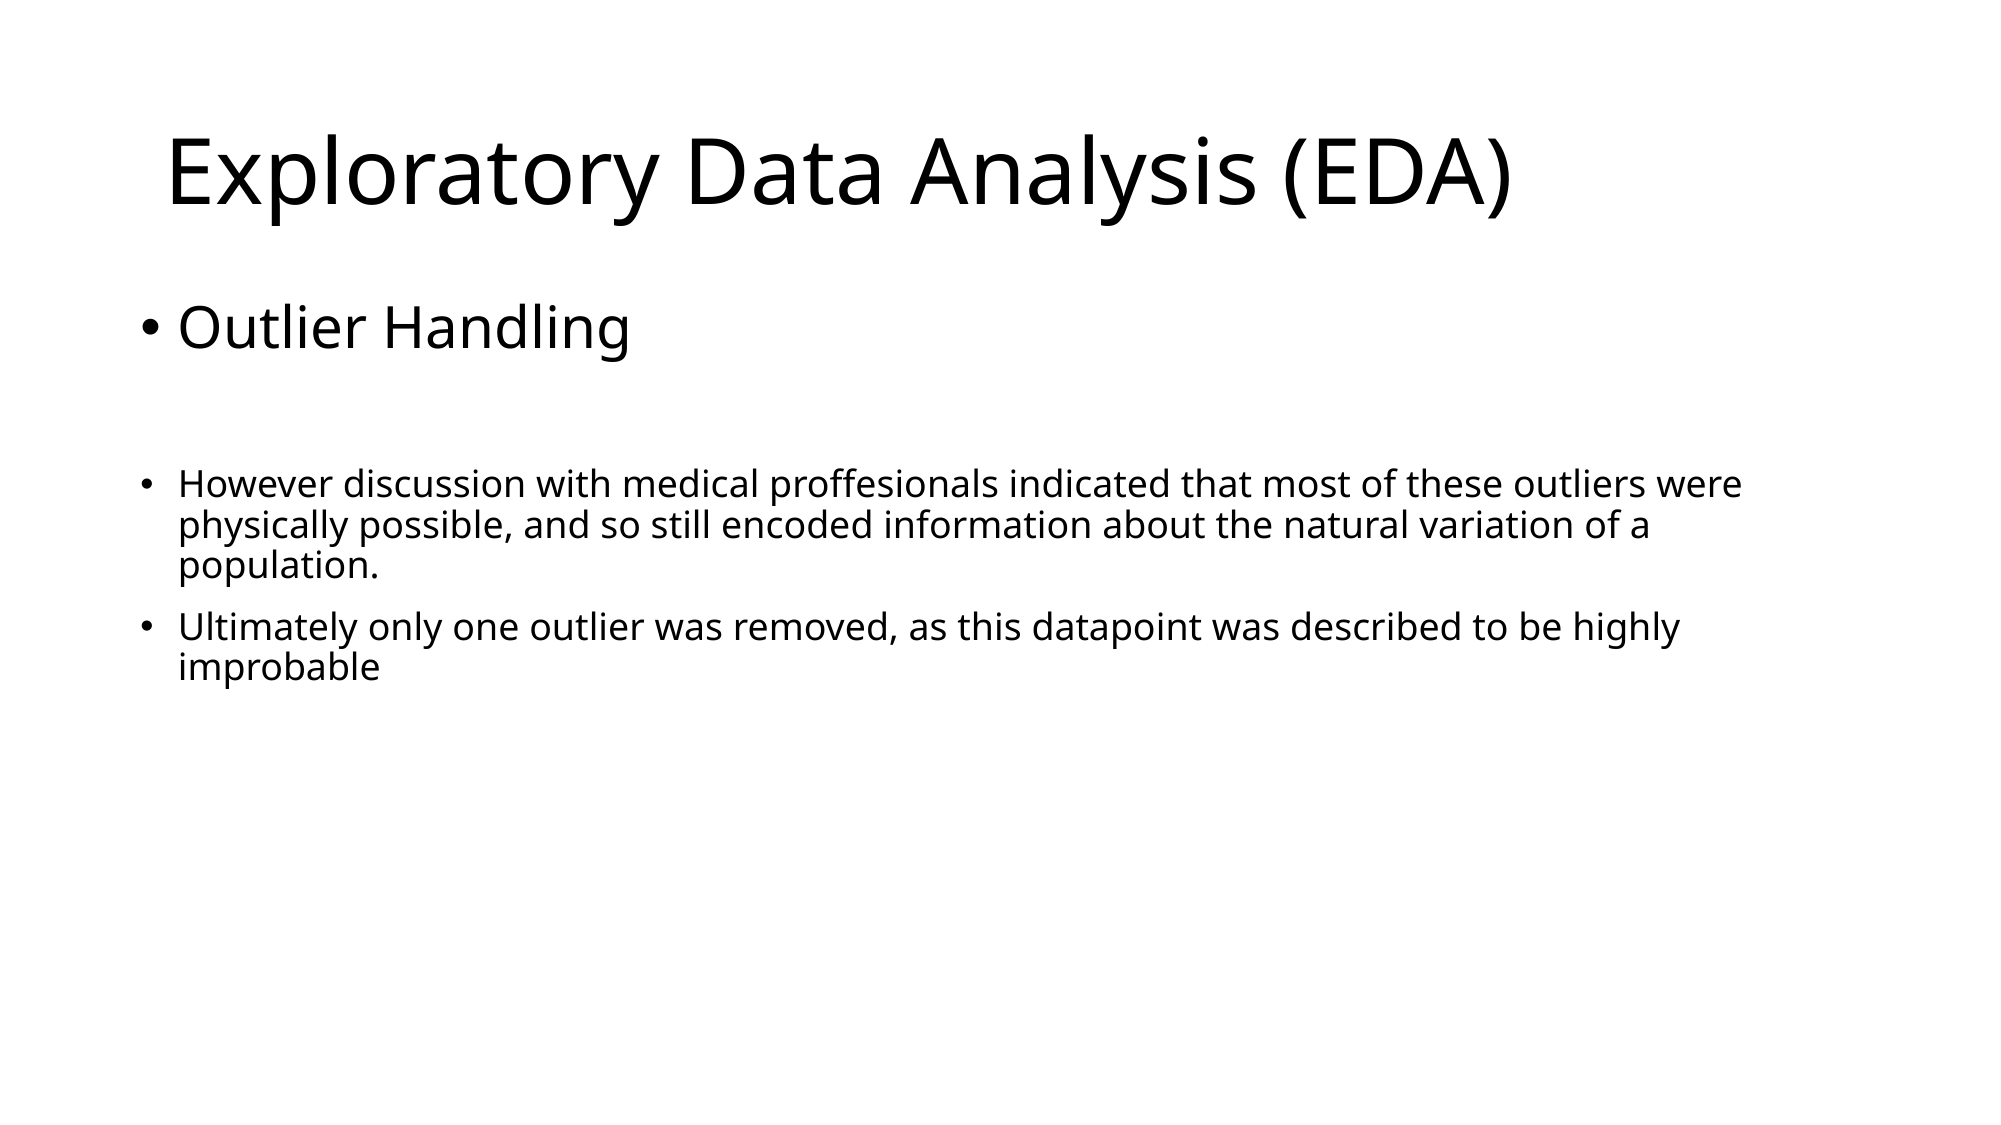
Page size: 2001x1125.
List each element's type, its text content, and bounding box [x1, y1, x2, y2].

title Exploratory Data Analysis (EDA) [149, 66, 1875, 284]
list Outlier Handling However discussion with medical proffesionals indicated that most of these outliers were physically possible, and so still encoded information about the natural variation of a population. Ultimately only one outlier was removed, as this datapoint was described to be highly improbable [125, 290, 1851, 1005]
